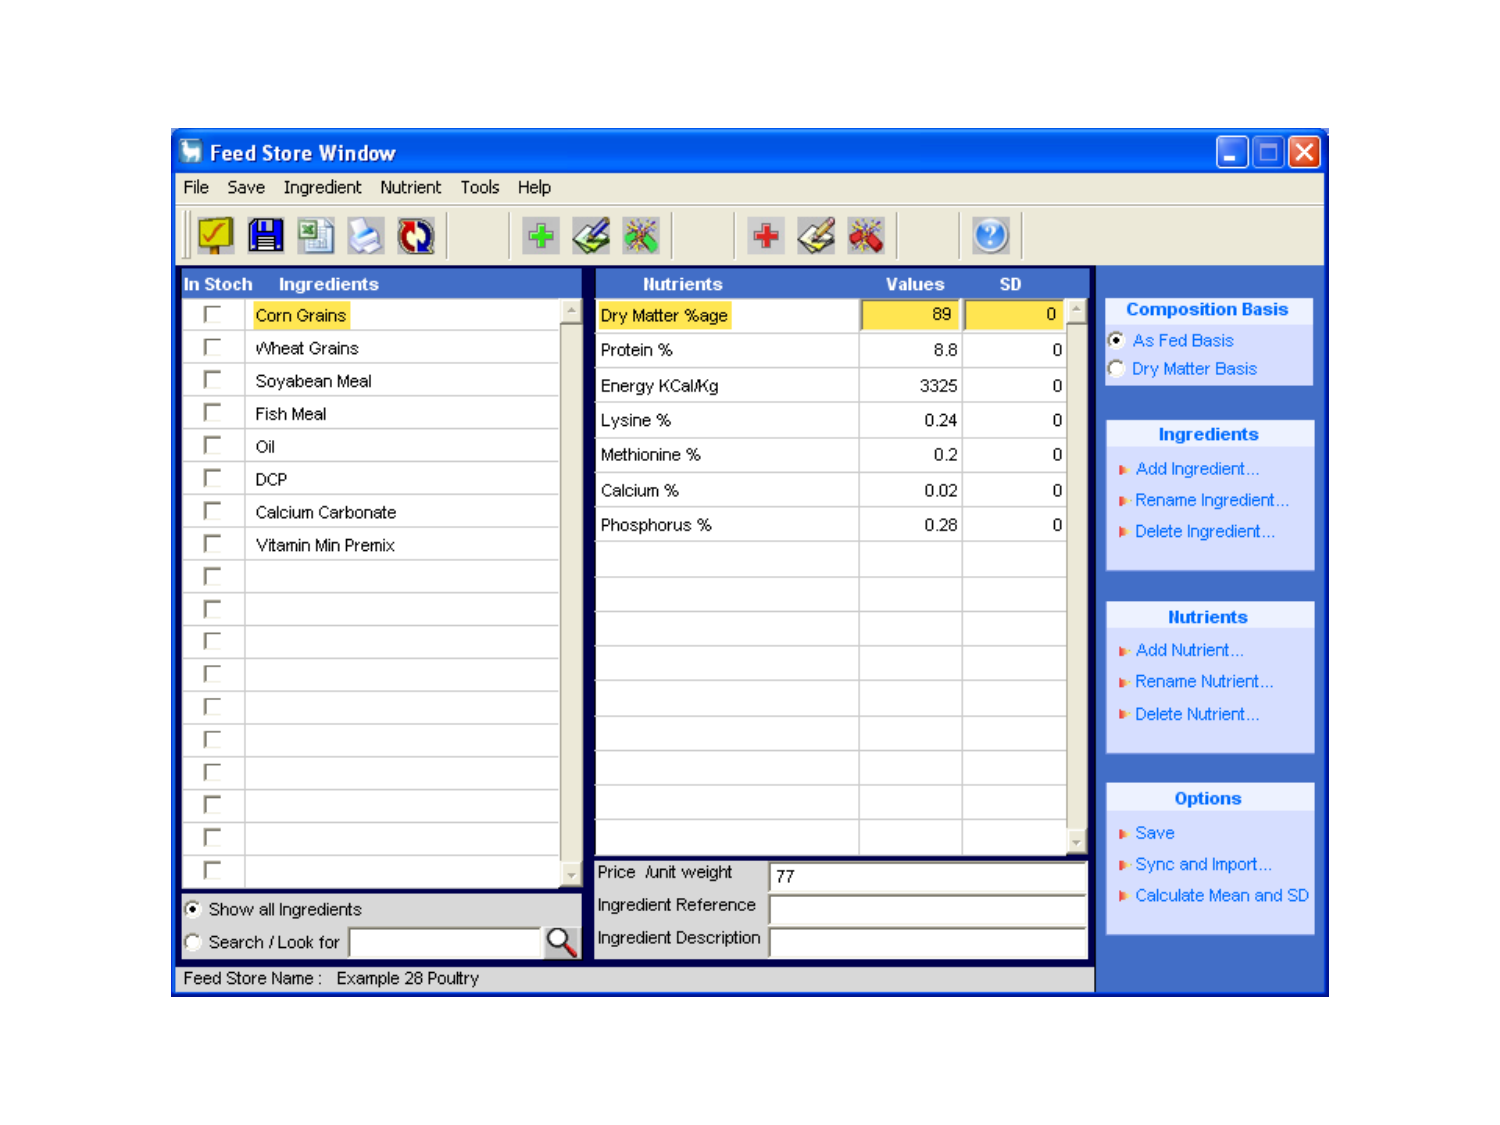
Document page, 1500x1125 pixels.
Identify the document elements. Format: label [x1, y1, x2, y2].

picture [170, 127, 1330, 998]
